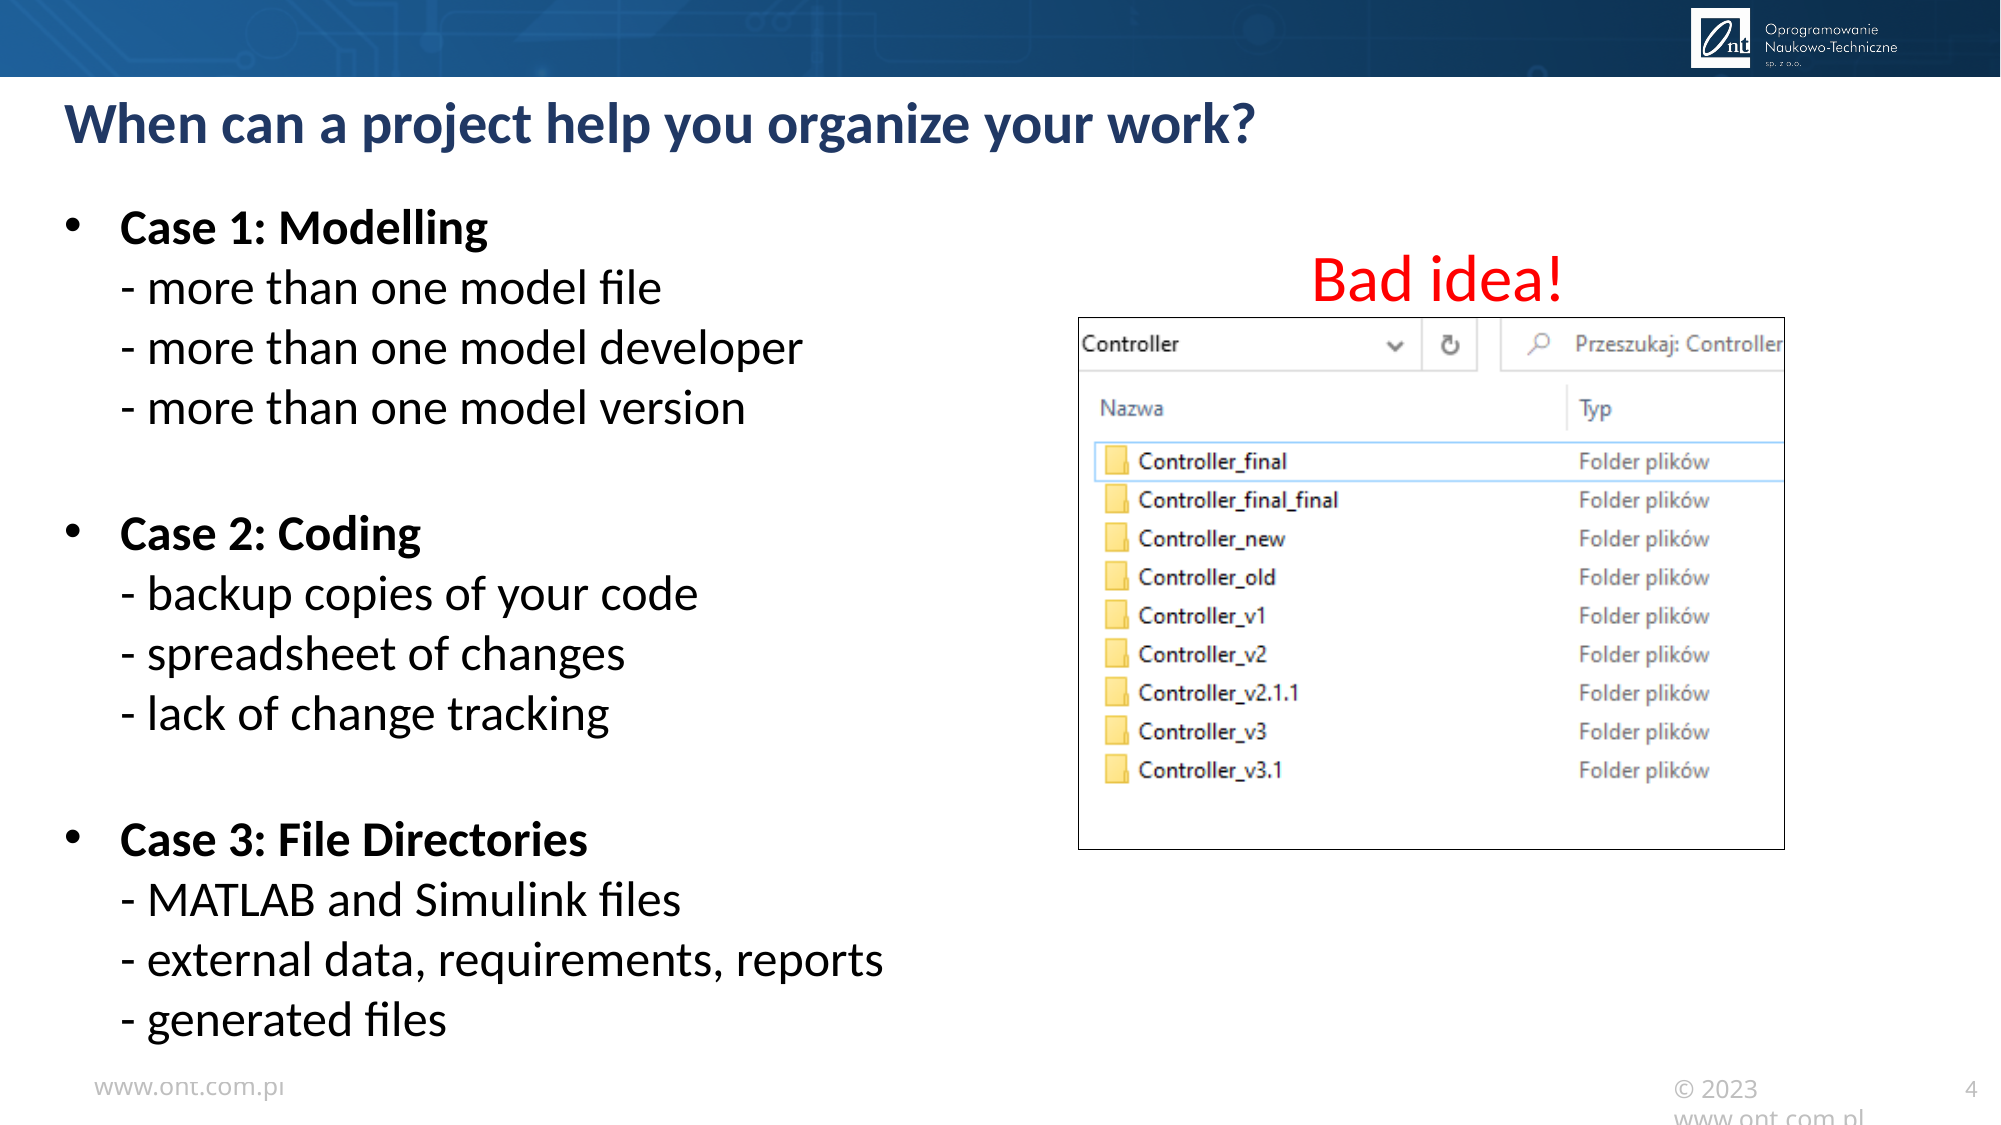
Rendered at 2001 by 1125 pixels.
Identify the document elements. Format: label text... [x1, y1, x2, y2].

list Case 1: Modelling - more than one model file - more than one model developer - more than one model version Case 2: Coding - backup copies of your code - spreadsheet of changes - lack of change tracking Case 3: File Directories - MATLAB and Simulink files - external data, requirements, reports - generated files [49, 187, 1951, 1047]
picture [1078, 317, 1785, 851]
list When can a project help you organize your work? [49, 78, 1951, 164]
text_box Bad idea! [1296, 226, 1823, 322]
picture [0, 0, 2001, 77]
